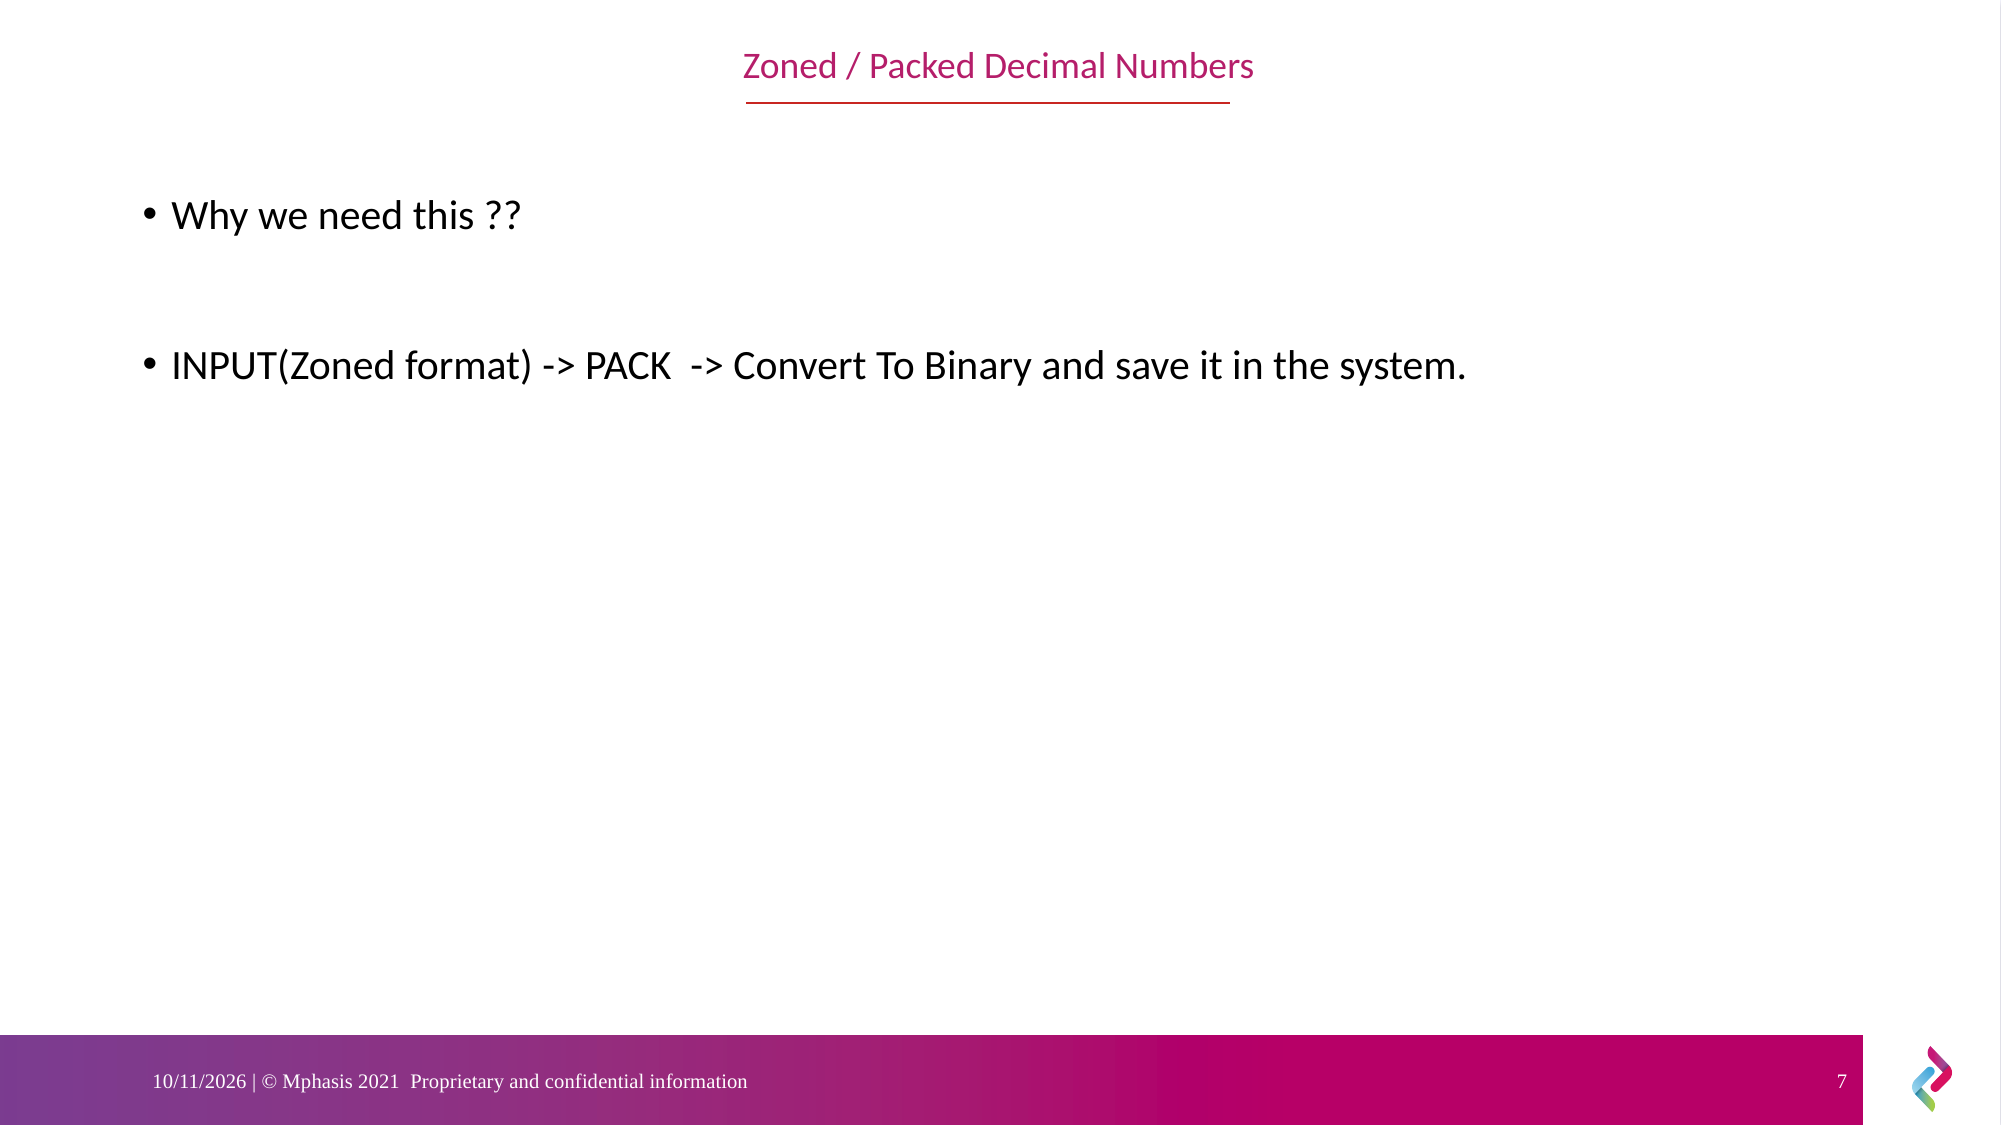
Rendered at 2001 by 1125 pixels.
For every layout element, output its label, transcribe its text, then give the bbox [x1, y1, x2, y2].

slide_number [137, 1039, 1169, 1122]
picture [1909, 1042, 1957, 1115]
slide_number 7 [1412, 1050, 1863, 1111]
text_box Why we need this ?? INPUT(Zoned format) -> PACK -> Convert To Binary and save it in the system. [100, 155, 1843, 875]
list Zoned / Packed Decimal Numbers [100, 33, 1898, 92]
